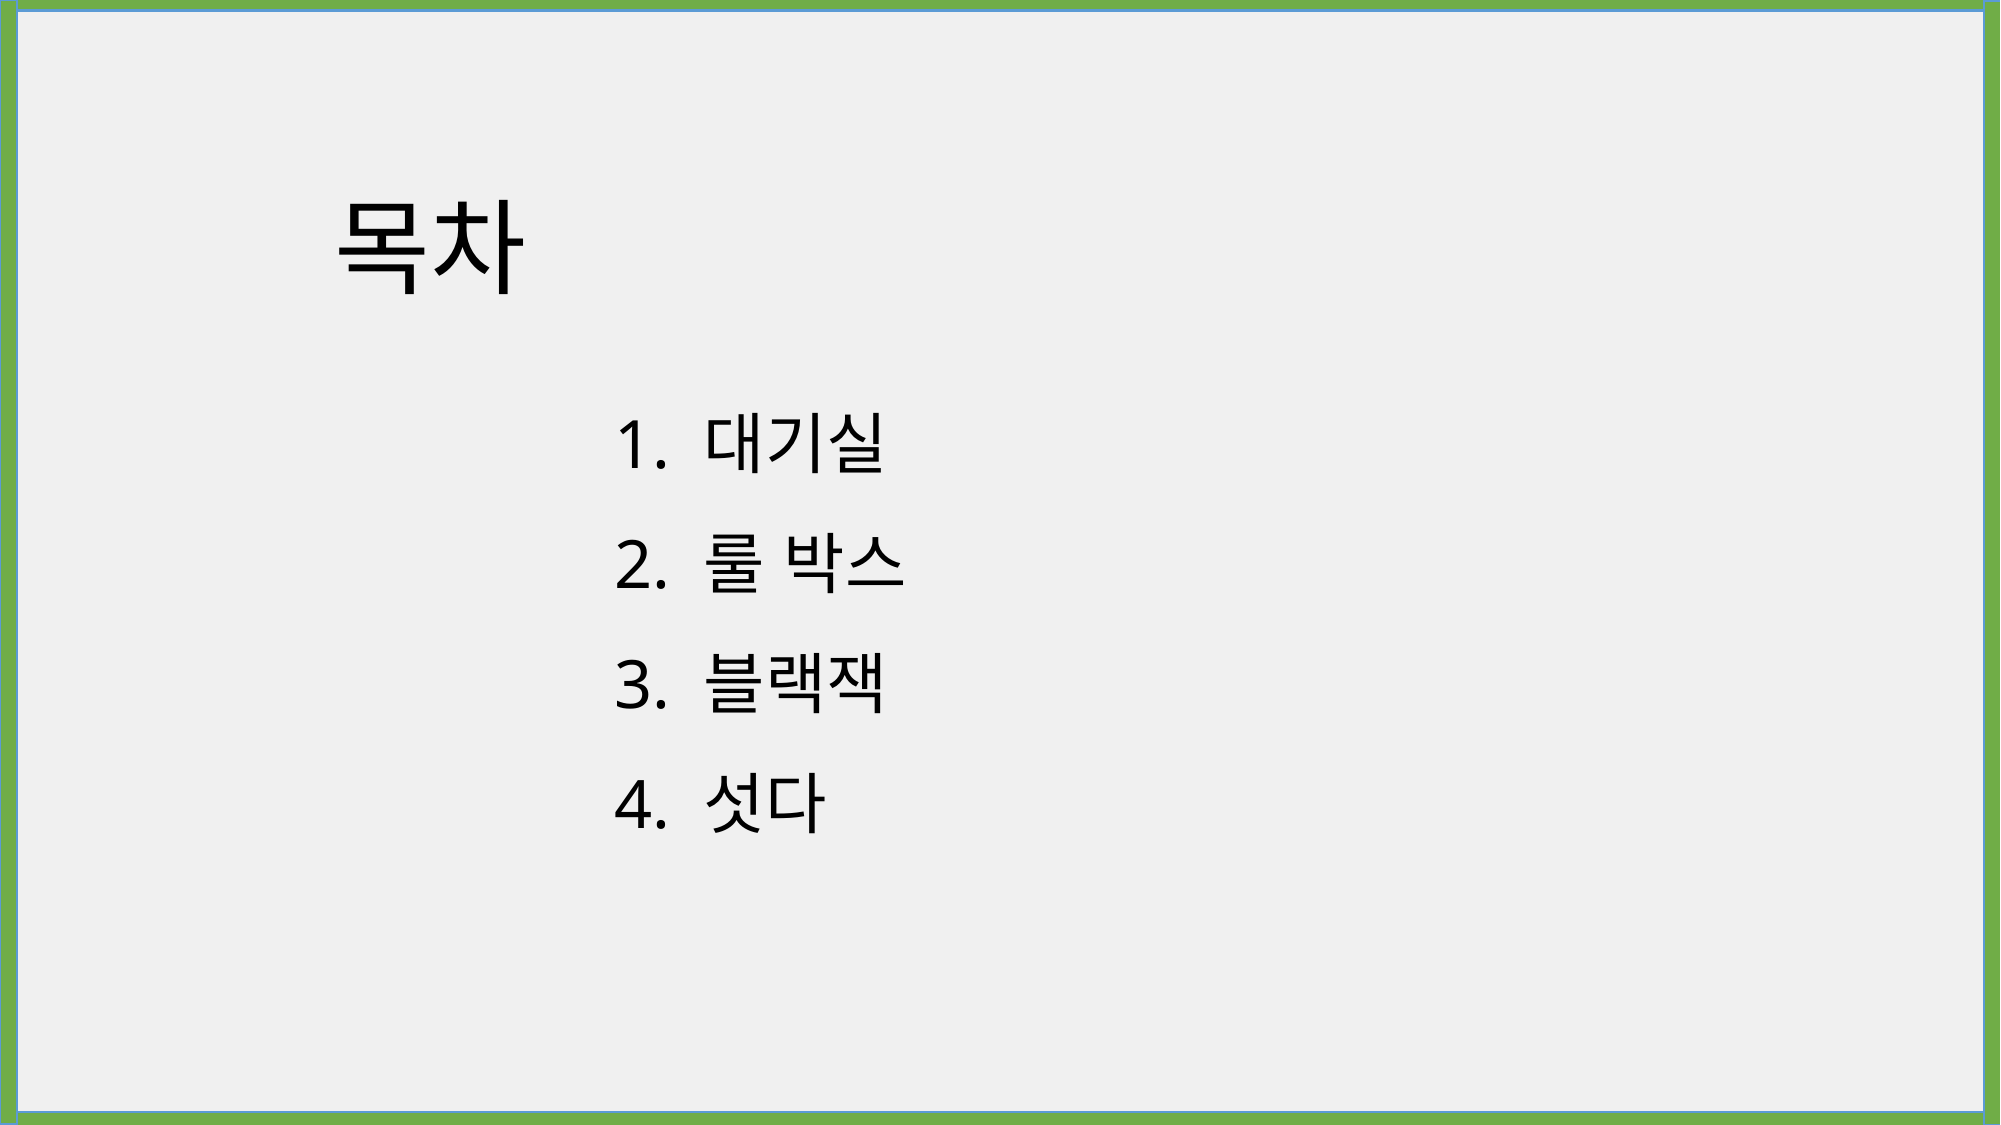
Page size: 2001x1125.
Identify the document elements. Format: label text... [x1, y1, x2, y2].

text_box [18, 0, 1983, 12]
text_box [18, 1111, 1983, 1125]
text_box [0, 0, 18, 1125]
text_box 1. 대기실 2. 룰 박스 3. 블랙잭 4. 섯다 [599, 354, 1248, 849]
text_box 목차 [106, 112, 755, 315]
text_box [1983, 0, 2000, 1125]
